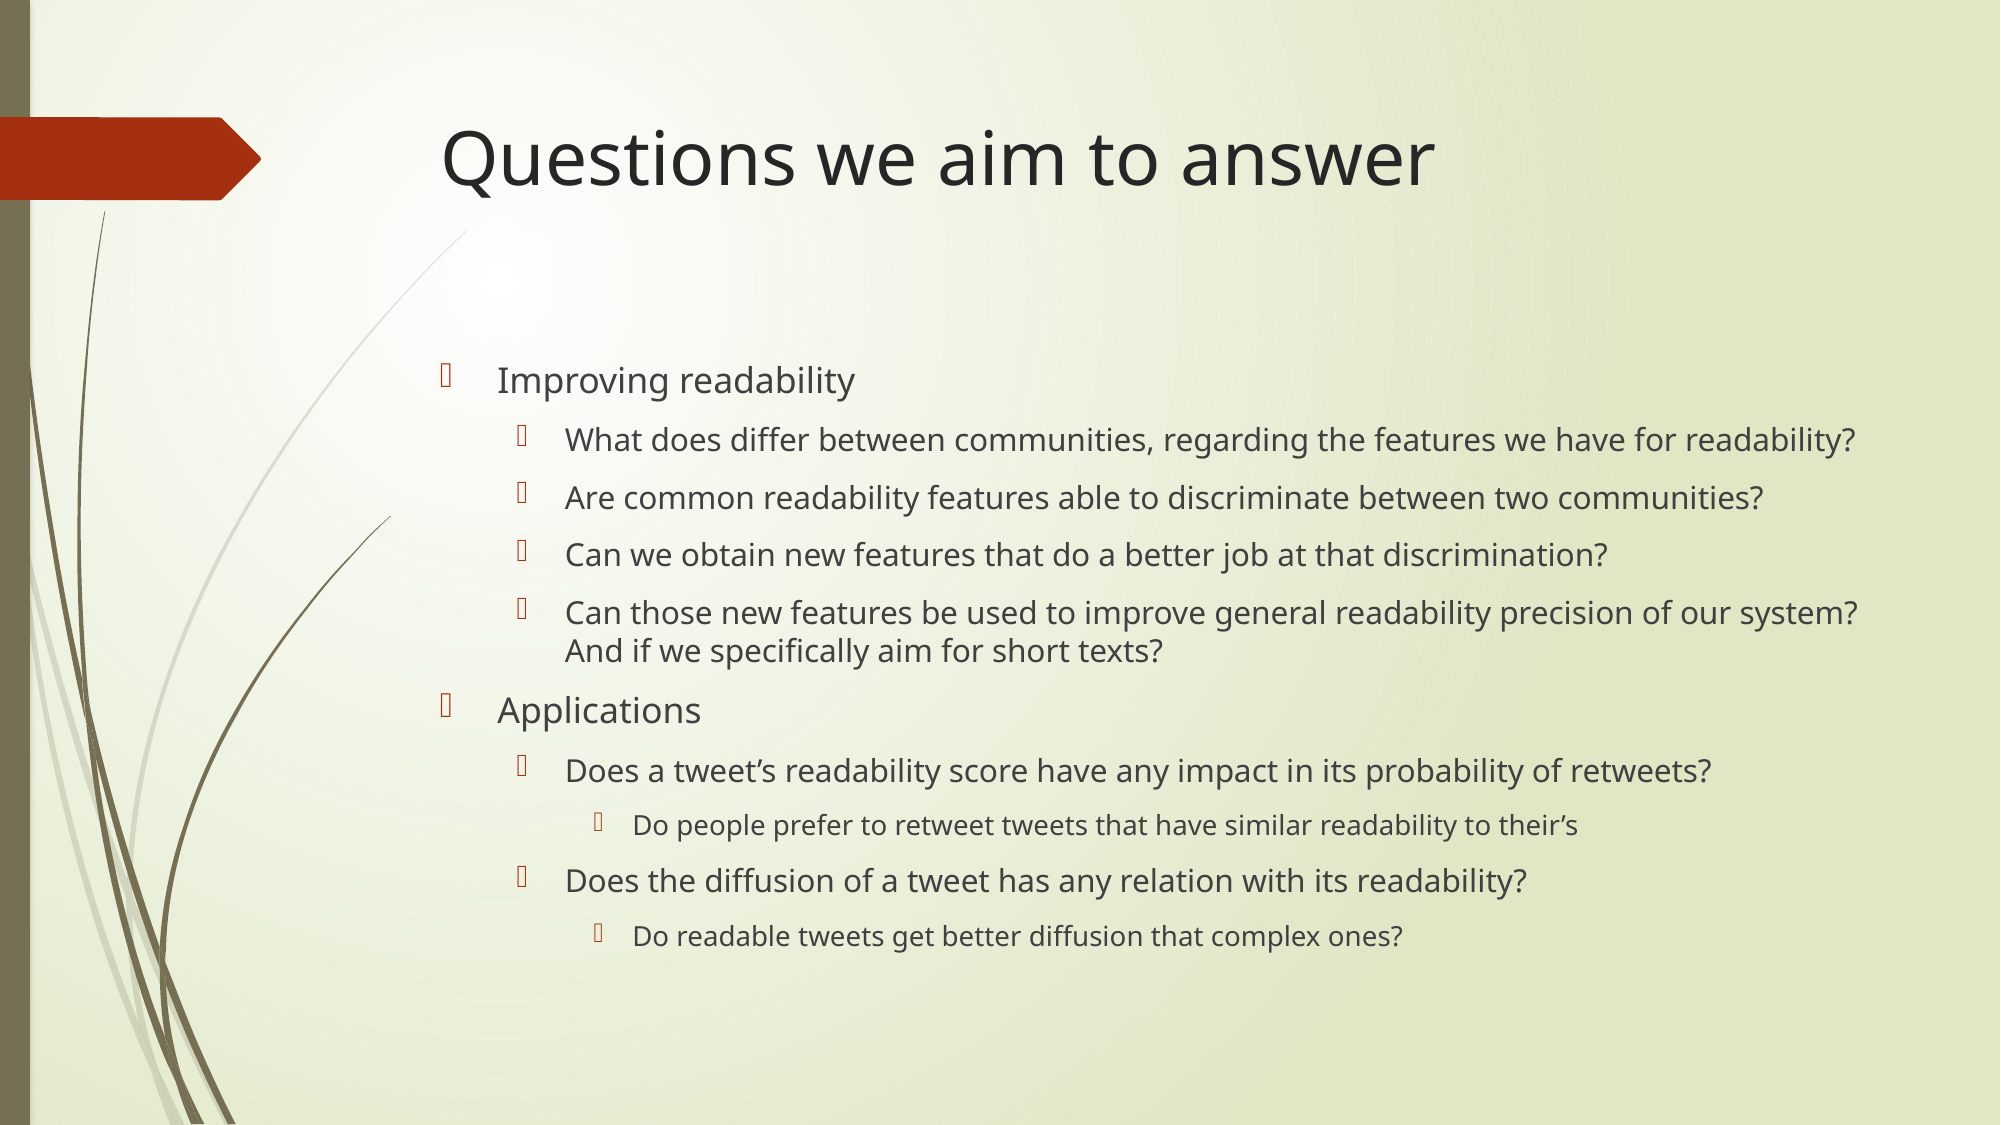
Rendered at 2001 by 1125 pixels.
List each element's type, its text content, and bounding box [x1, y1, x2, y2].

list Improving readability What does differ between communities, regarding the features we have for readability? Are common readability features able to discriminate between two communities? Can we obtain new features that do a better job at that discrimination? Can those new features be used to improve general readability precision of our system? And if we specifically aim for short texts? Applications Does a tweet’s readability score have any impact in its probability of retweets? Do people prefer to retweet tweets that have similar readability to their’s Does the diffusion of a tweet has any relation with its readability? Do readable tweets get better diffusion that complex ones? [424, 350, 1888, 970]
title Questions we aim to answer [425, 102, 1888, 313]
